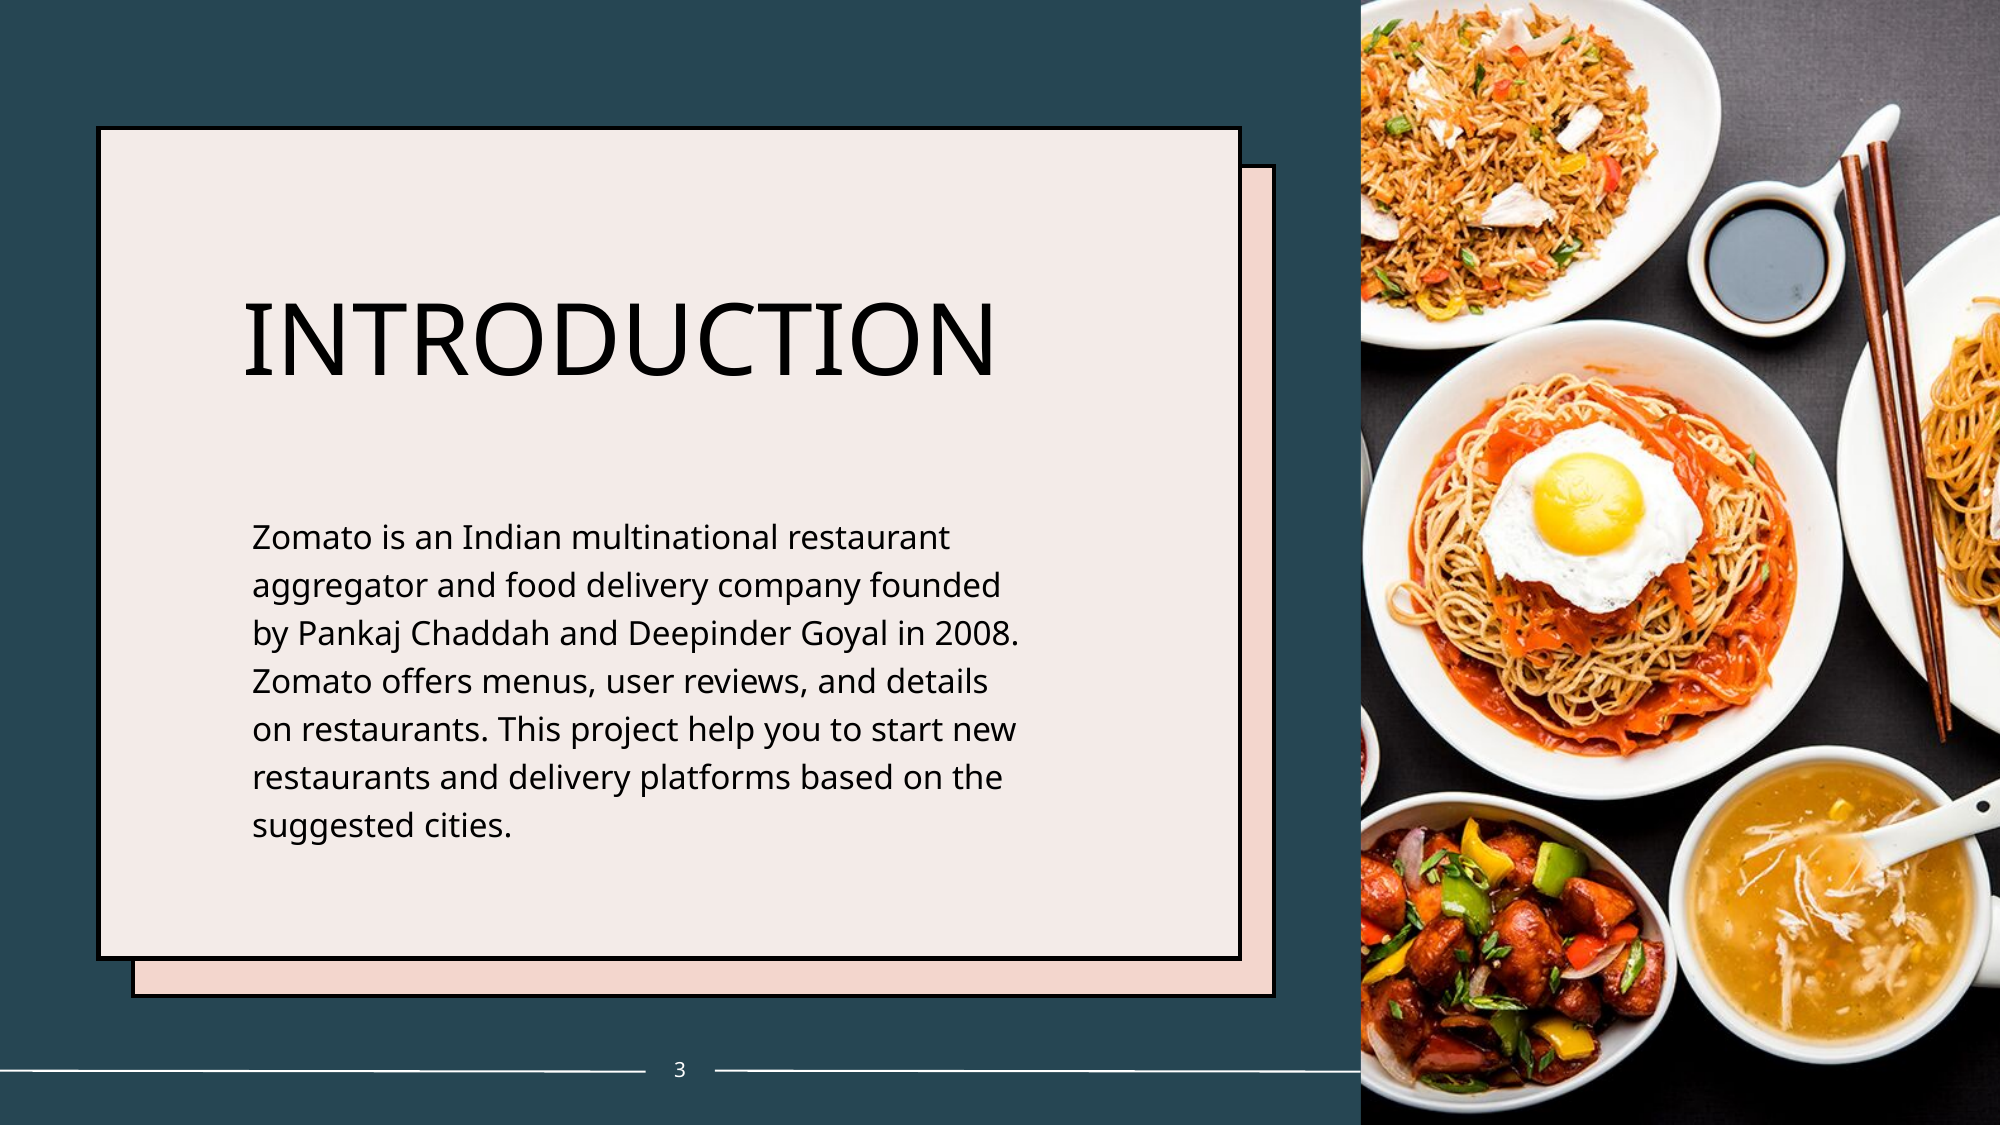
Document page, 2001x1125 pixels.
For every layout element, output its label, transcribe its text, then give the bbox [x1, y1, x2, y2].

title INTRODUCTION [228, 281, 1055, 563]
slide_number 3 [650, 1050, 710, 1091]
picture [1360, 0, 2000, 1125]
list Zomato is an Indian multinational restaurant aggregator and food delivery company founded by Pankaj Chaddah and Deepinder Goyal in 2008. Zomato offers menus, user reviews, and details on restaurants. This project help you to start new restaurants and delivery platforms based on the suggested cities. [228, 501, 1050, 851]
